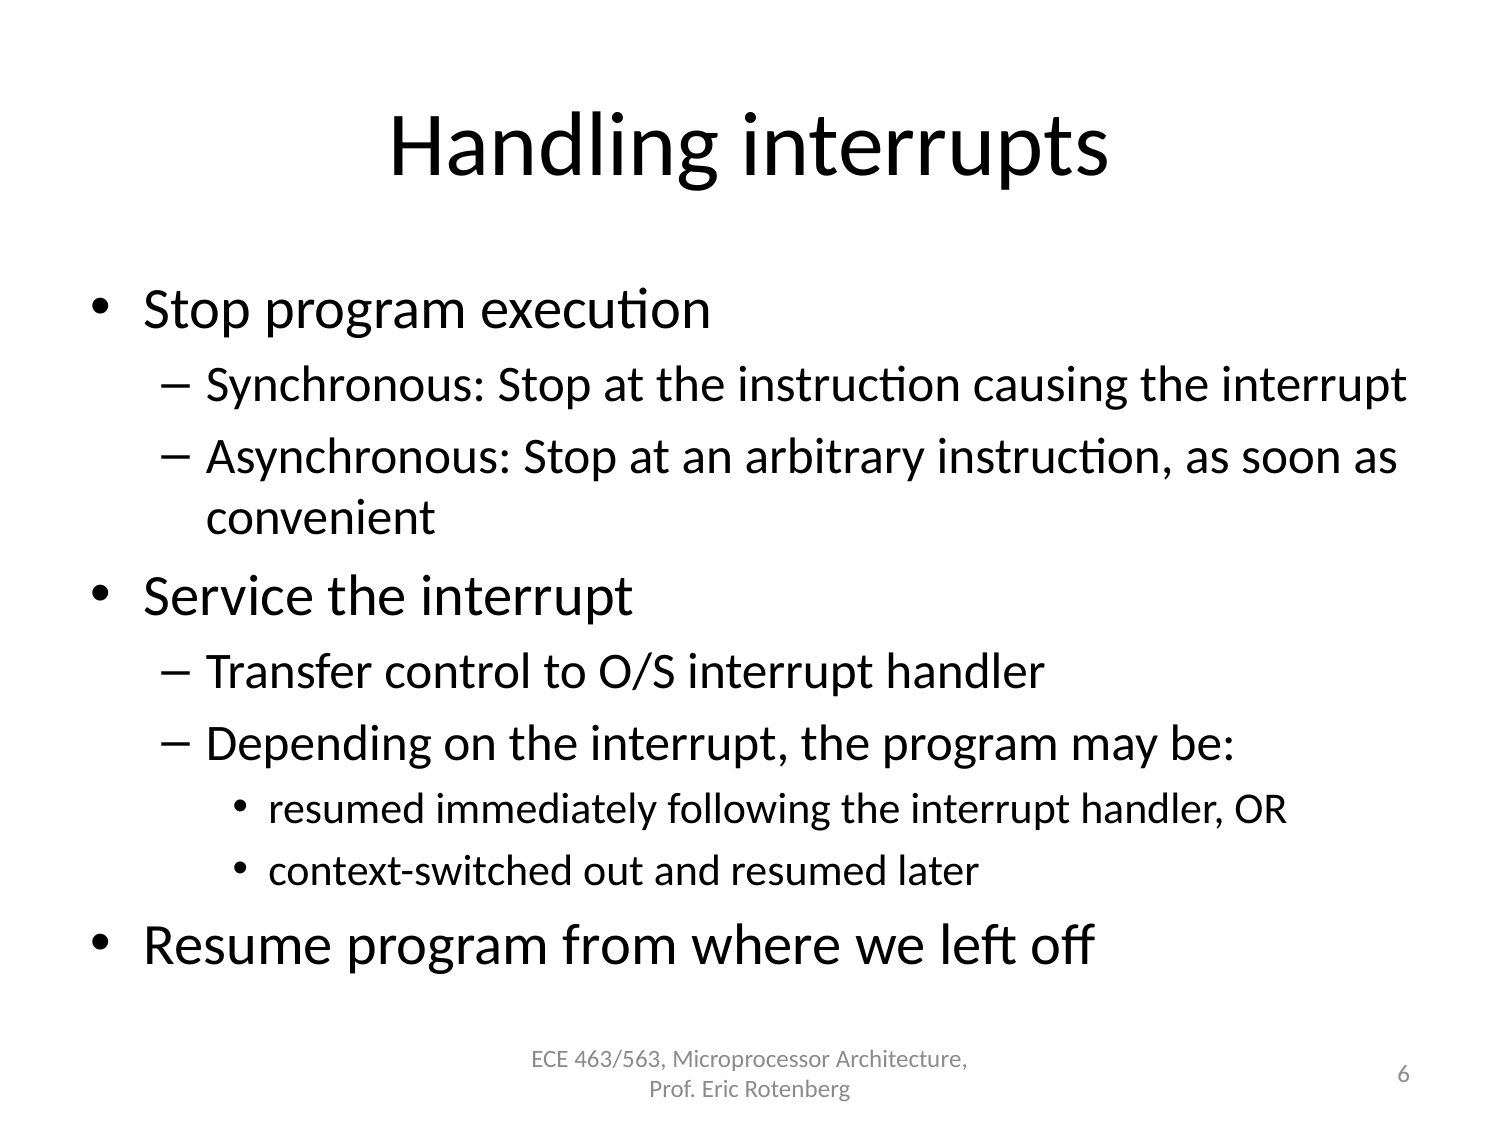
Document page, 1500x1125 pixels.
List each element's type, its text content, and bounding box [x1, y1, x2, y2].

footer ECE 463/563, Microprocessor Architecture, Prof. Eric Rotenberg [512, 1042, 988, 1103]
slide_number 6 [1074, 1042, 1425, 1103]
list Stop program execution Synchronous: Stop at the instruction causing the interrupt Asynchronous: Stop at an arbitrary instruction, as soon as convenient Service the interrupt Transfer control to O/S interrupt handler Depending on the interrupt, the program may be: resumed immediately following the interrupt handler, OR context-switched out and resumed later Resume program from where we left off [75, 262, 1425, 1005]
title Handling interrupts [75, 45, 1425, 233]
